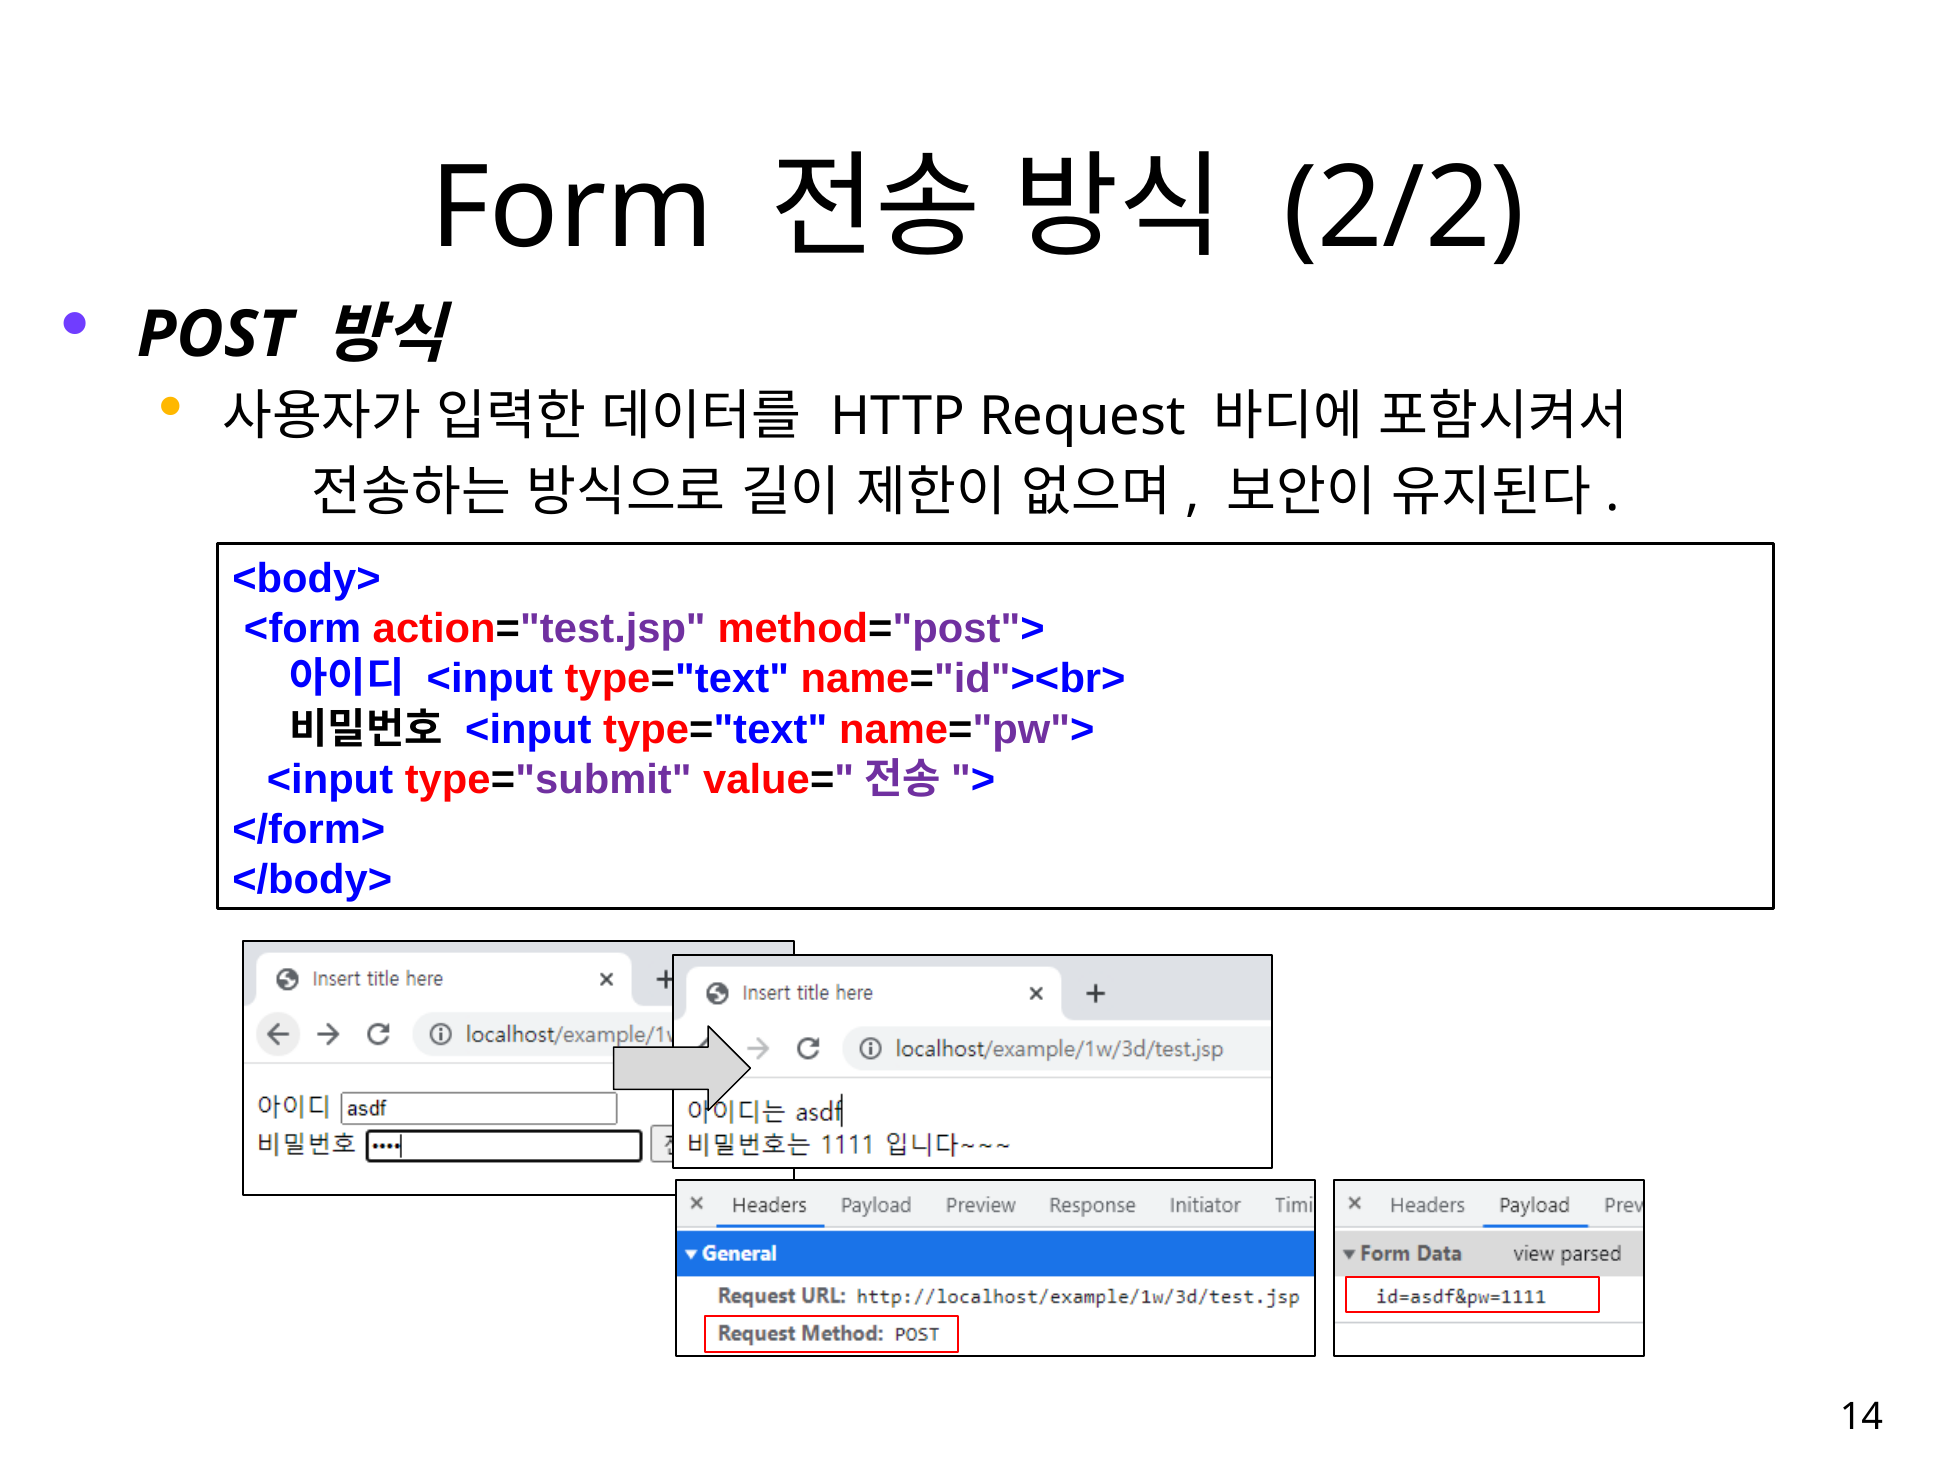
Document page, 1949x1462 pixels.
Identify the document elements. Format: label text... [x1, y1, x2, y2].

list POST 방식 사용자가 입력한 데이터를 HTTP Request 바디에 포함시켜서 전송하는 방식으로 길이 제한이 없으며, 보안이 유지된다. [48, 284, 1897, 1343]
text_box Form 전송 방식 (2/2) [181, 116, 1774, 280]
picture [1334, 1181, 1643, 1355]
slide_number 14 [1496, 1372, 1899, 1462]
text_box <body> <form action="test.jsp" method="post"> 아이디 <input type="text" name="id"><br> 비밀번호 <input type="text" name="pw"> <input type="submit" value="전송"> </form> </body> [217, 543, 1774, 909]
picture [243, 942, 1315, 1355]
